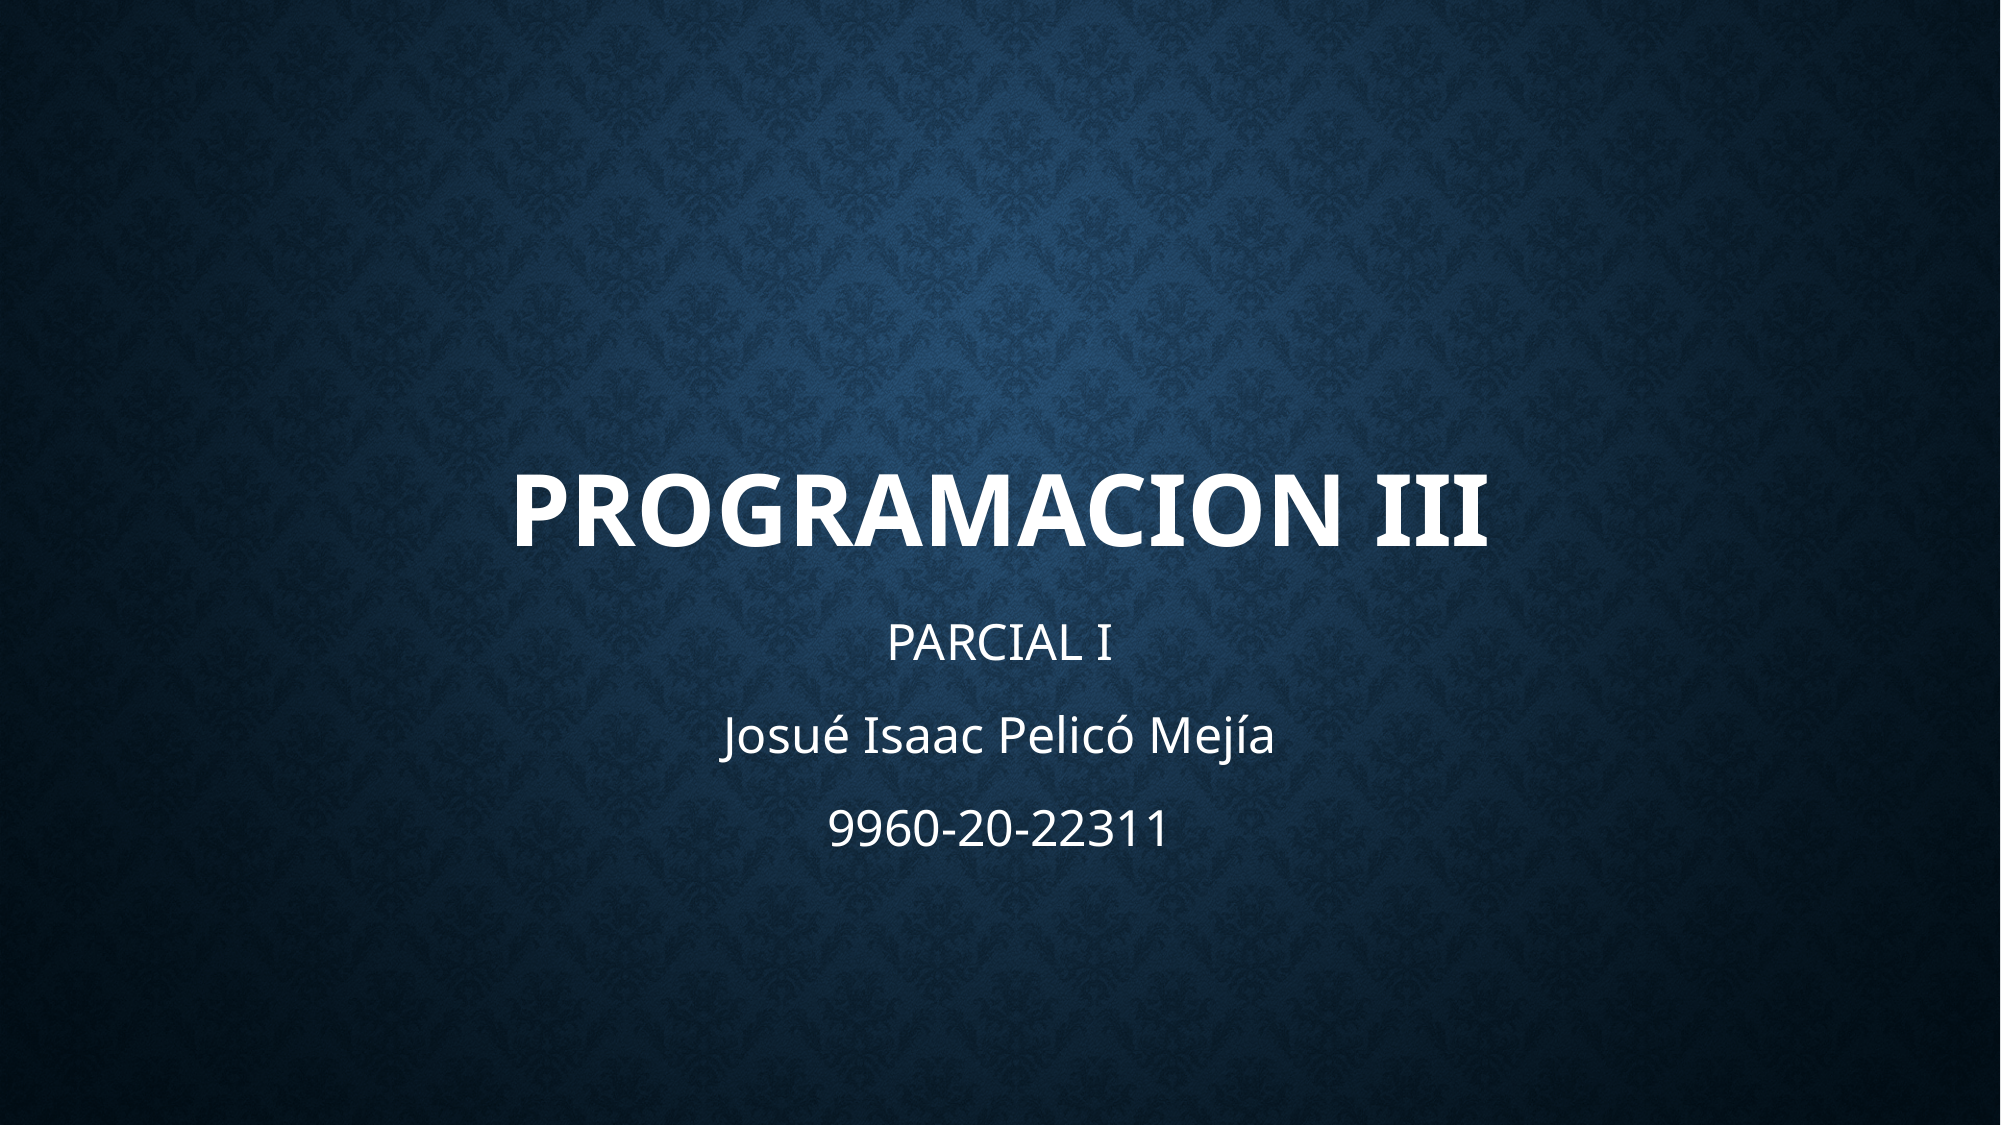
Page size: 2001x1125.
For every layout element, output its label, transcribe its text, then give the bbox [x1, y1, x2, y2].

title PROGRAMACION III [261, 184, 1739, 576]
subtitle PARCIAL I Josué Isaac Pelicó Mejía 9960-20-22311 [261, 590, 1739, 863]
